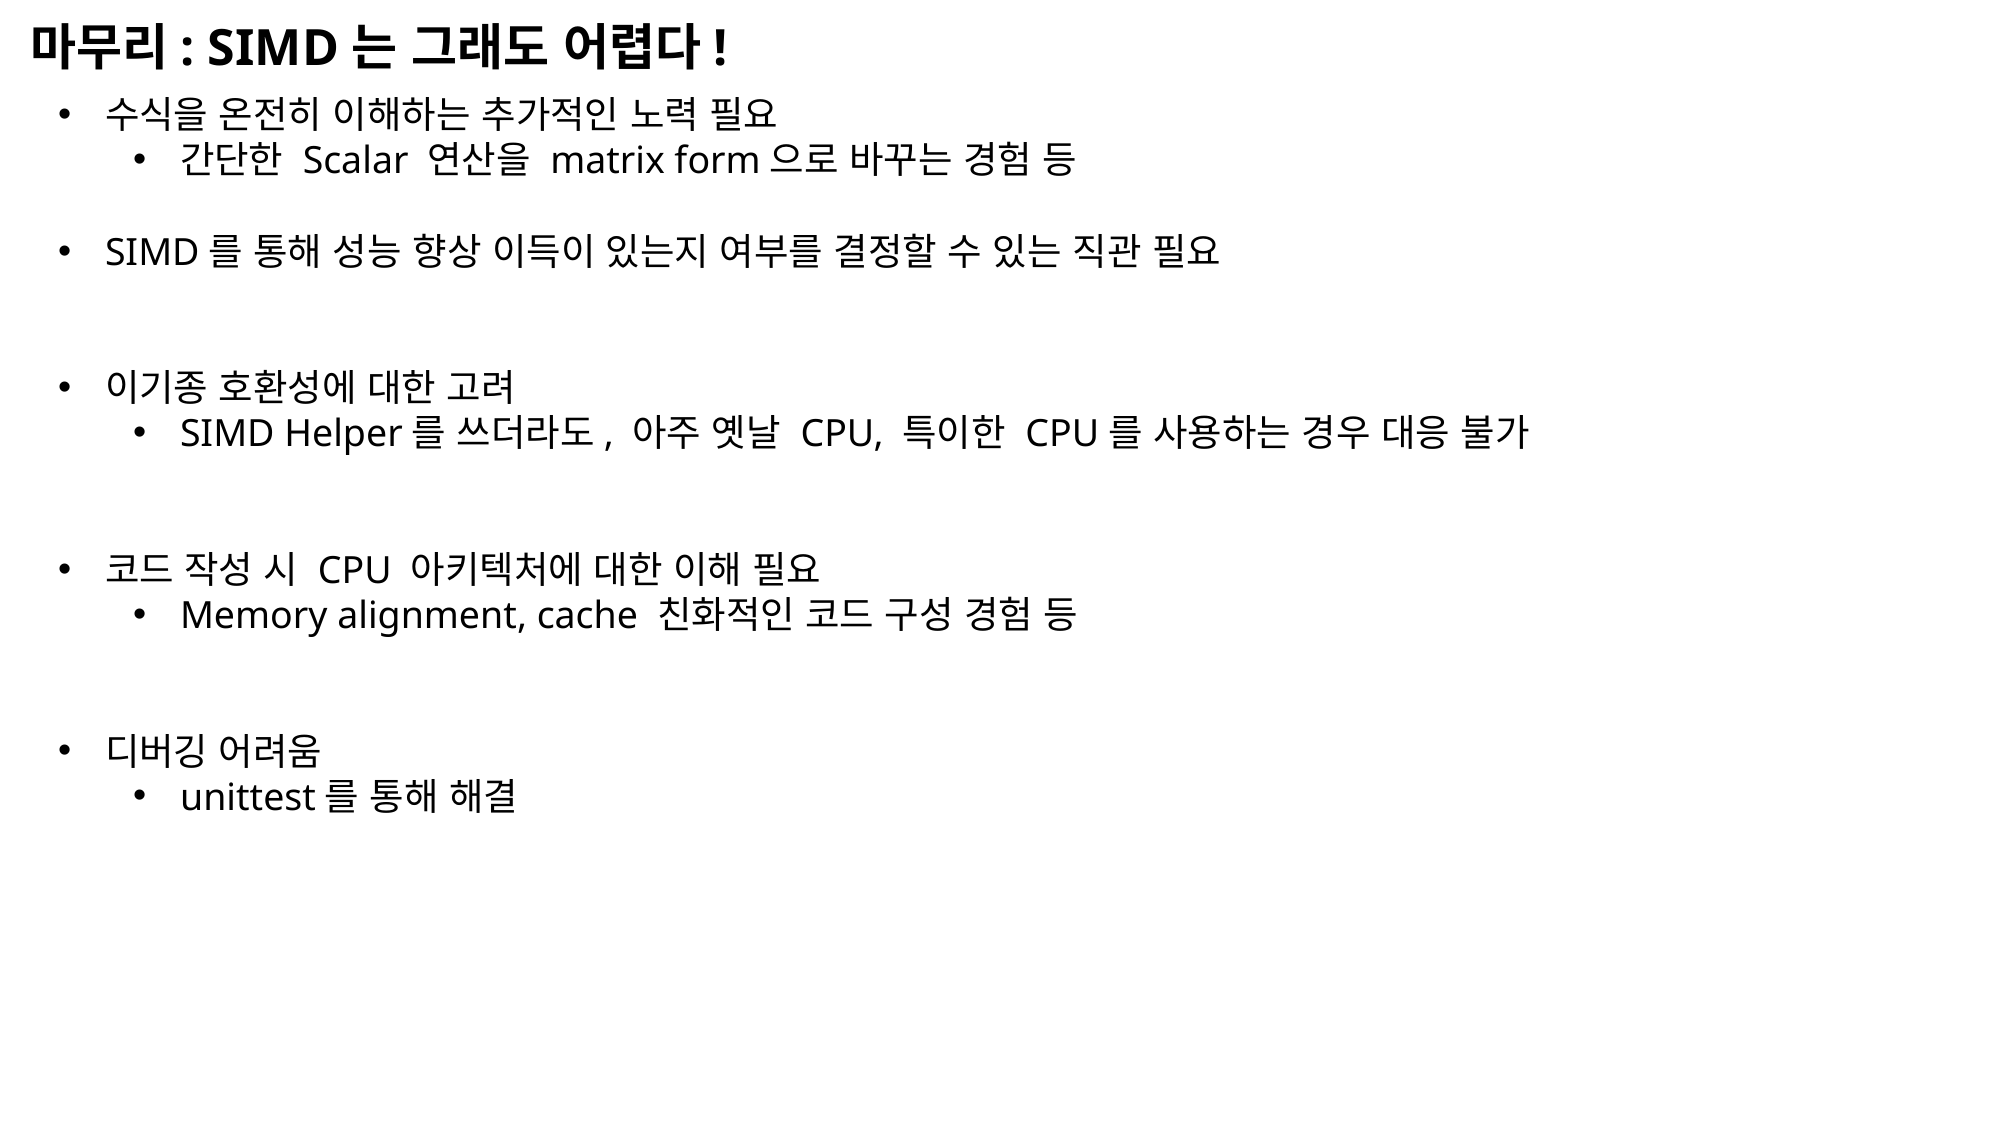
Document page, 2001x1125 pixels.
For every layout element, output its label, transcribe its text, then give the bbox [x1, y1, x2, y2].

text_box 코드 작성 시 CPU 아키텍처에 대한 이해 필요 Memory alignment, cache 친화적인 코드 구성 경험 등 [43, 538, 1788, 644]
text_box 수식을 온전히 이해하는 추가적인 노력 필요 간단한 Scalar 연산을 matrix form으로 바꾸는 경험 등 [43, 83, 1788, 189]
text_box SIMD를 통해 성능 향상 이득이 있는지 여부를 결정할 수 있는 직관 필요 [43, 220, 1788, 280]
text_box 이기종 호환성에 대한 고려 SIMD Helper를 쓰더라도, 아주 옛날 CPU, 특이한 CPU를 사용하는 경우 대응 불가 [43, 356, 1788, 462]
text_box 디버깅 어려움 unittest를 통해 해결 [43, 720, 1788, 825]
text_box 마무리: SIMD는 그래도 어렵다! [16, 8, 1971, 83]
